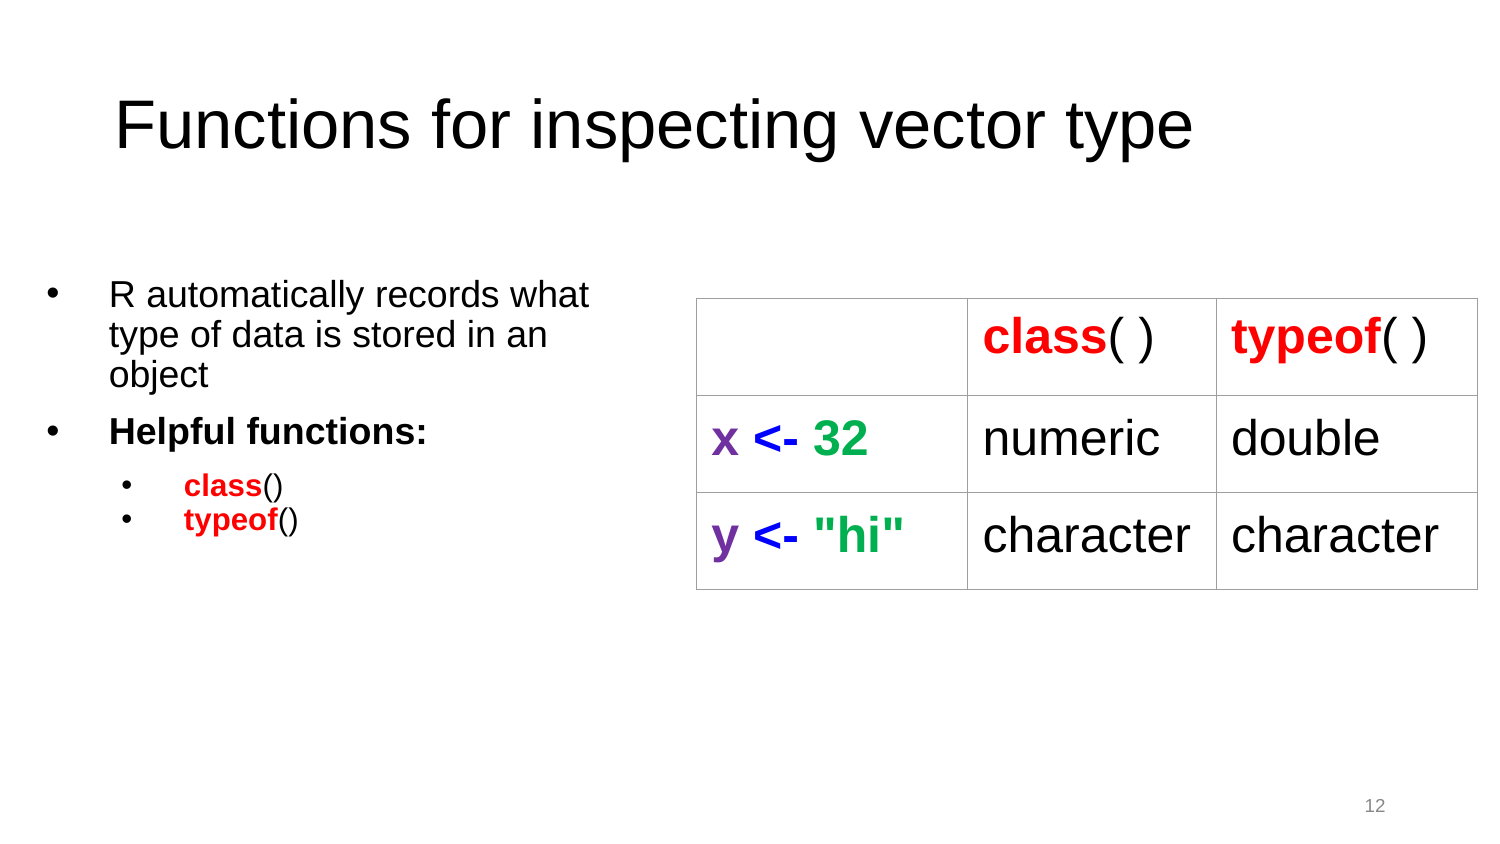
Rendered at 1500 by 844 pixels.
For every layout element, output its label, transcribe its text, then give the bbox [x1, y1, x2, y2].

table_cell character [968, 493, 1216, 589]
table_header [697, 299, 967, 395]
table_header typeof( ) [1217, 299, 1477, 395]
slide_number 12 [1059, 782, 1397, 827]
title Functions for inspecting vector type [103, 44, 1397, 208]
table_header class( ) [968, 299, 1216, 395]
table_cell character [1217, 493, 1477, 589]
table_cell numeric [968, 396, 1216, 492]
table_cell y <- "hi" [697, 493, 967, 589]
table_cell double [1217, 396, 1477, 492]
list R automatically records what type of data is stored in an object Helpful functions: class() typeof() [22, 263, 661, 799]
table_cell x <- 32 [697, 396, 967, 492]
